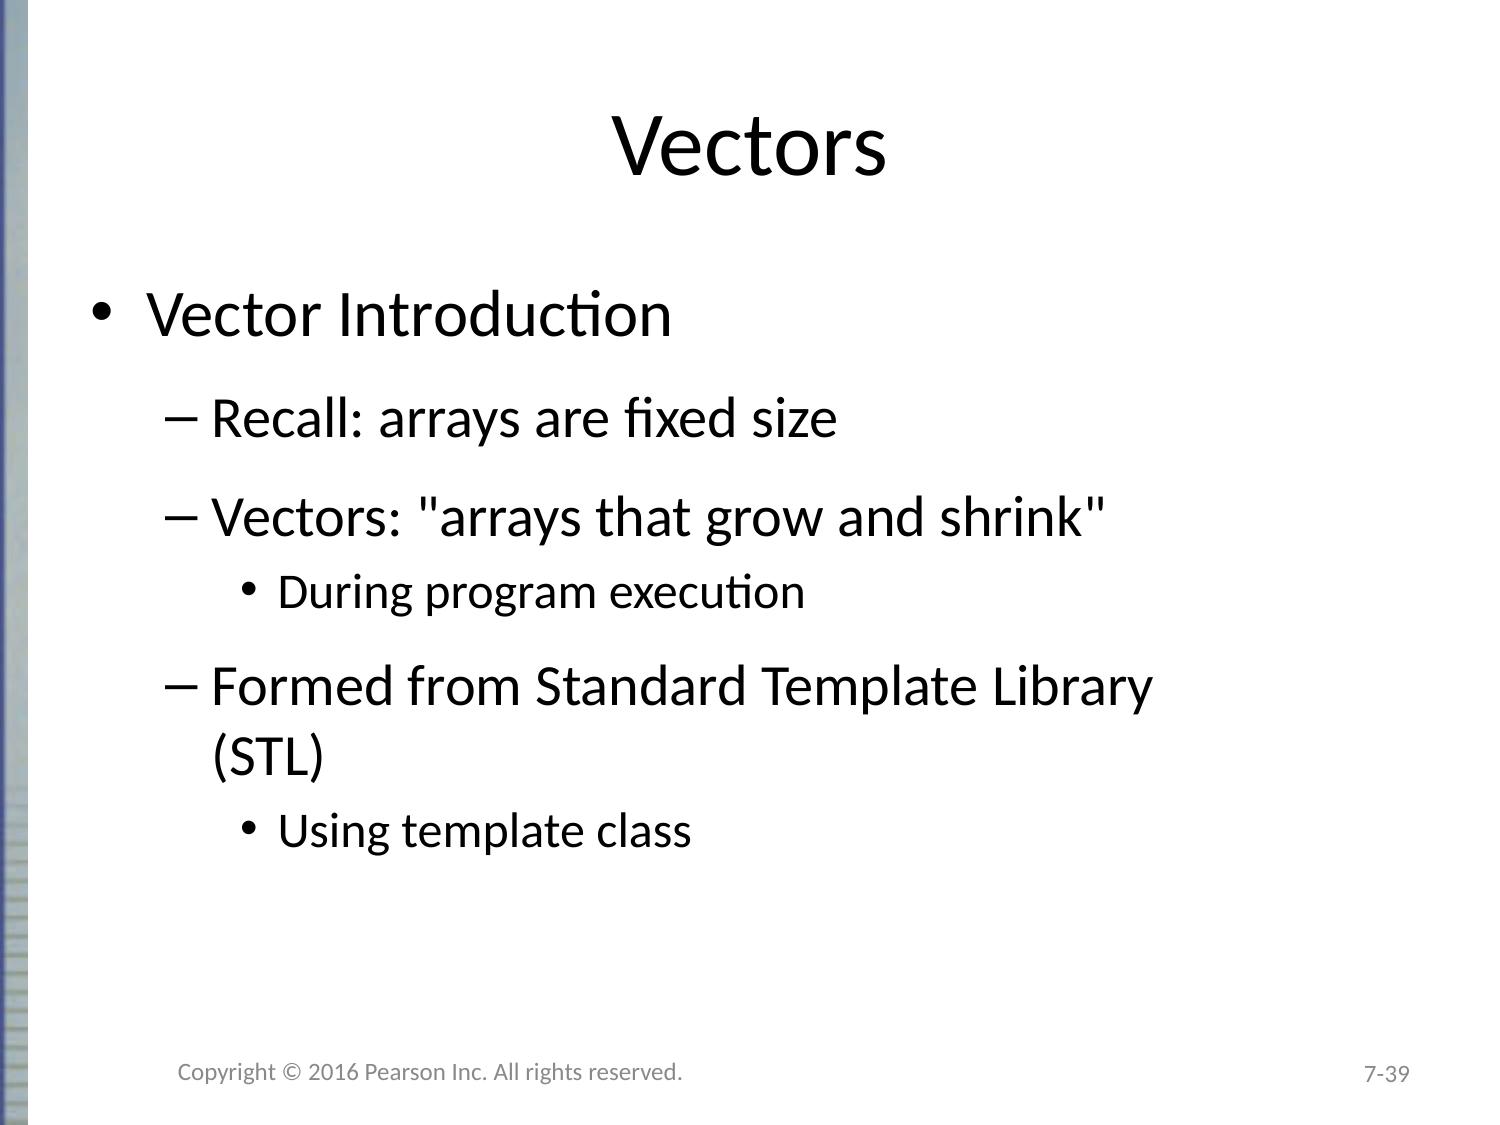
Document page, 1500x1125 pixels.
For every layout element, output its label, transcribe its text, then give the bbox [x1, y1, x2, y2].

picture [0, 0, 28, 1125]
title Vectors [75, 45, 1425, 233]
slide_number 7-39 [1074, 1042, 1425, 1103]
list Vector Introduction Recall: arrays are fixed size Vectors: "arrays that grow and shrink" During program execution Formed from Standard Template Library (STL) Using template class [75, 262, 1425, 1005]
footer Copyright © 2016 Pearson Inc. All rights reserved. [75, 1040, 788, 1100]
